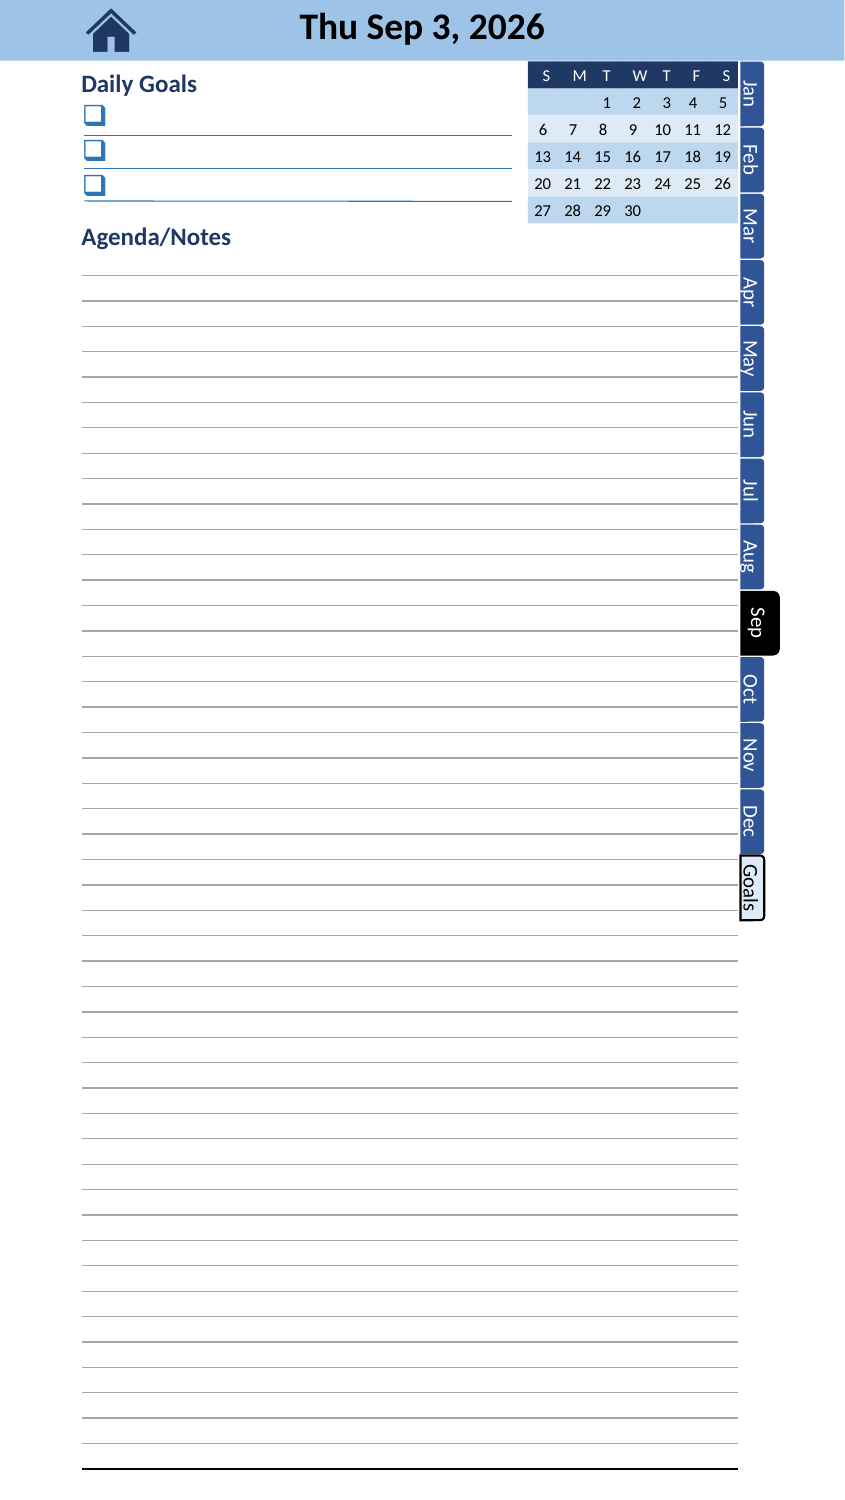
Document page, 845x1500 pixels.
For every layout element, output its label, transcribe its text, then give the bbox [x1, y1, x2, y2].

list Thu Sep 3, 2026 [190, 0, 655, 61]
picture [82, 1, 140, 59]
